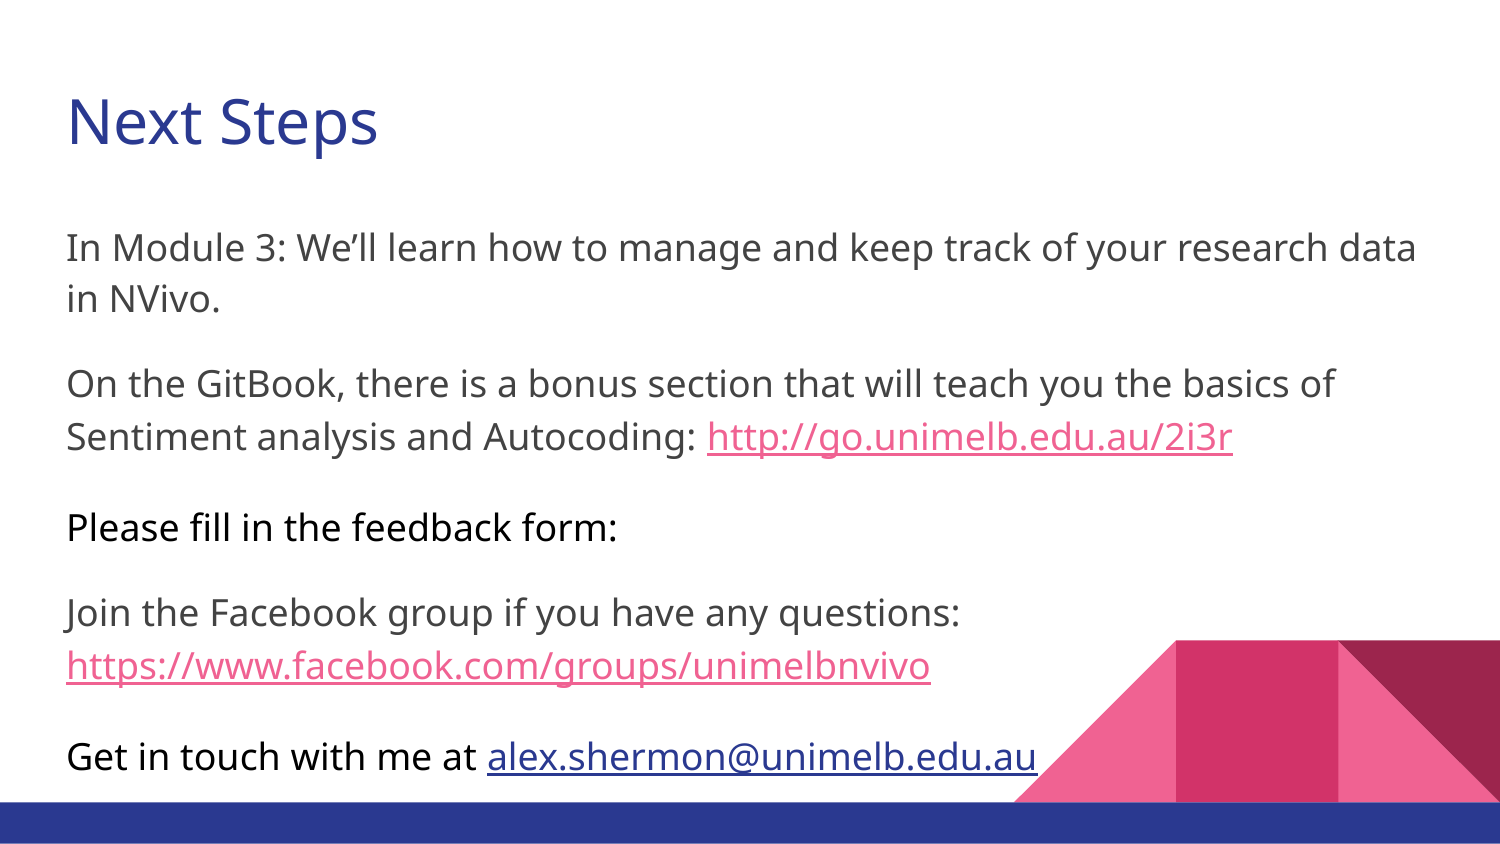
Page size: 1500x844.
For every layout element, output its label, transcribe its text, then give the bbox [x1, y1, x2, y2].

list In Module 3: We’ll learn how to manage and keep track of your research data in NVivo. On the GitBook, there is a bonus section that will teach you the basics of Sentiment analysis and Autocoding: http://go.unimelb.edu.au/2i3r Please fill in the feedback form: Join the Facebook group if you have any questions: https://www.facebook.com/groups/unimelbnvivo Get in touch with me at alex.shermon@unimelb.edu.au [51, 201, 1449, 750]
title Next Steps [51, 67, 1449, 167]
